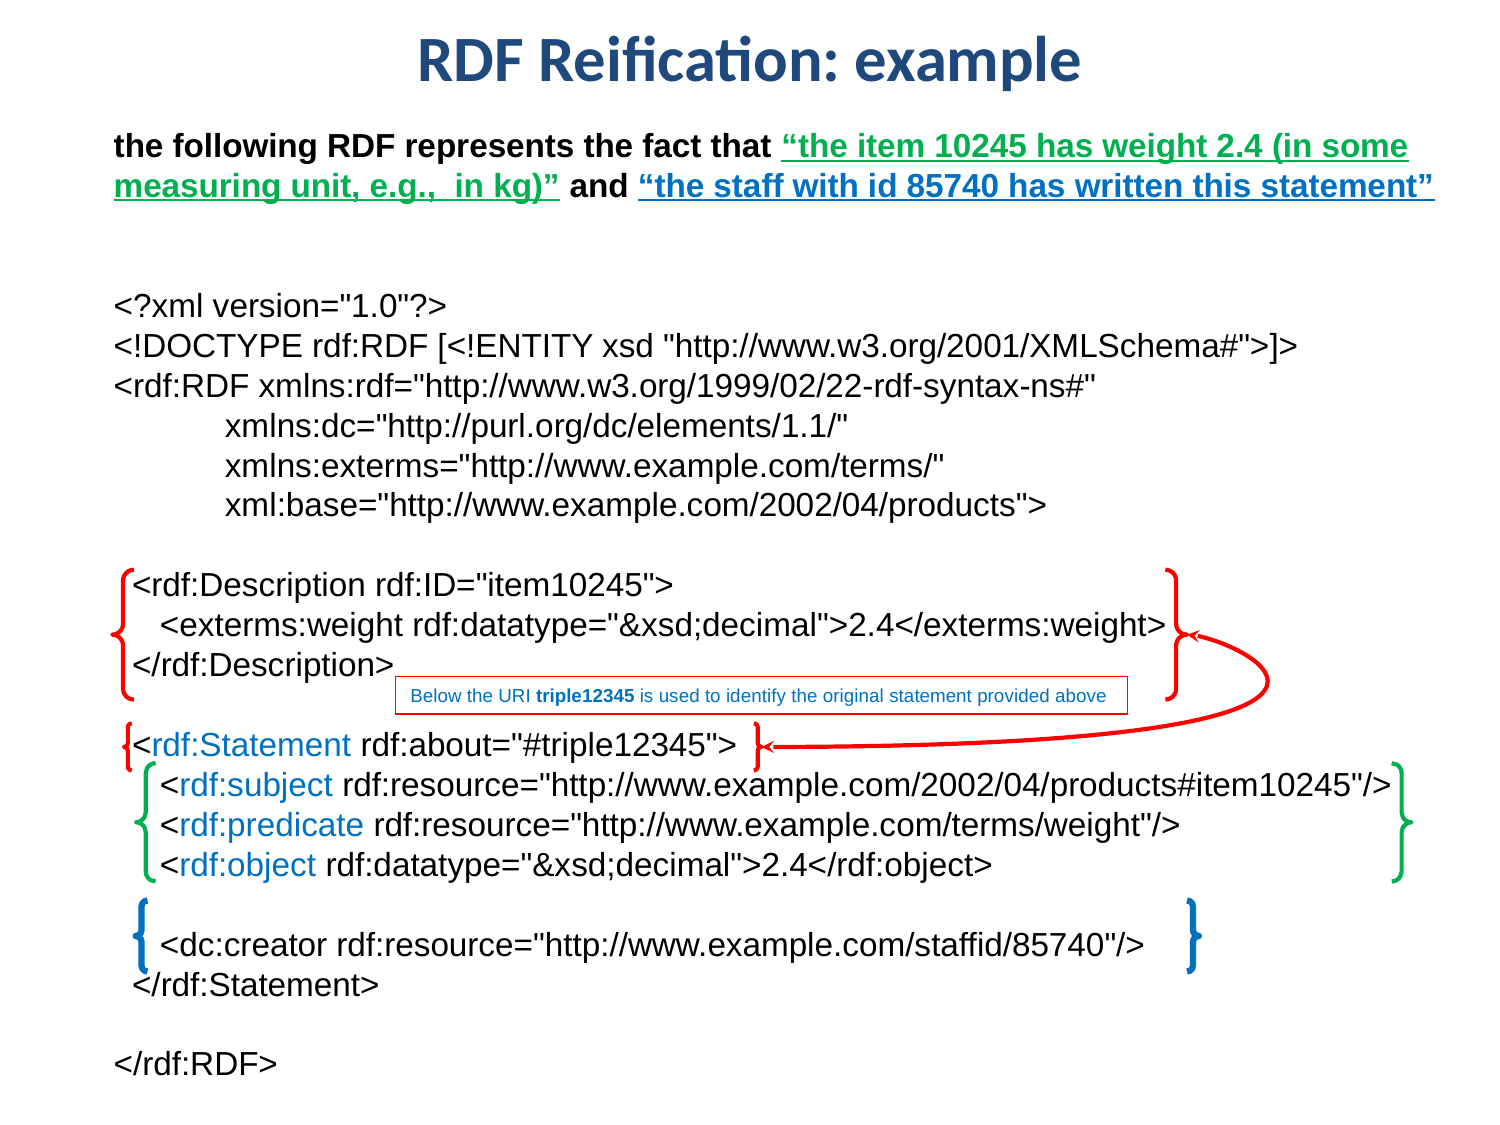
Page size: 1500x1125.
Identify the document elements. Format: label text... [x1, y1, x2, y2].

text_box [135, 763, 1412, 882]
text_box [135, 900, 1199, 972]
text_box [112, 569, 1182, 700]
text_box [123, 723, 758, 771]
text_box Below the URI triple12345 is used to identify the original statement provided above [395, 676, 756, 714]
text_box the following RDF represents the fact that “the item 10245 has weight 2.4 (in some measuring unit, e.g., in kg)” and “the staff with id 85740 has written this statement” <?xml version="1.0"?> <!DOCTYPE rdf:RDF [<!ENTITY xsd "http://www.w3.org/2001/XMLSchema#">]> <rdf:RDF xmlns:rdf="http://www.w3.org/1999/02/22-rdf-syntax-ns#" xmlns:dc="http://purl.org/dc/elements/1.1/" xmlns:exterms="http://www.example.com/terms/" xml:base="http://www.example.com/2002/04/products"> <rdf:Description rdf:ID="item10245"> <exterms:weight rdf:datatype="&xsd;decimal">2.4</exterms:weight> </rdf:Description> <rdf:Statement rdf:about="#triple12345"> <rdf:subject rdf:resource="http://www.example.com/2002/04/products#item10245"/> <rdf:predicate rdf:resource="http://www.example.com/terms/weight"/> <rdf:object rdf:datatype="&xsd;decimal">2.4</rdf:object> <dc:creator rdf:resource="http://www.example.com/staffid/85740"/> </rdf:Statement> </rdf:RDF> [98, 116, 1483, 1090]
text_box RDF Reification: example [74, 7, 1425, 102]
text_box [761, 634, 1188, 748]
